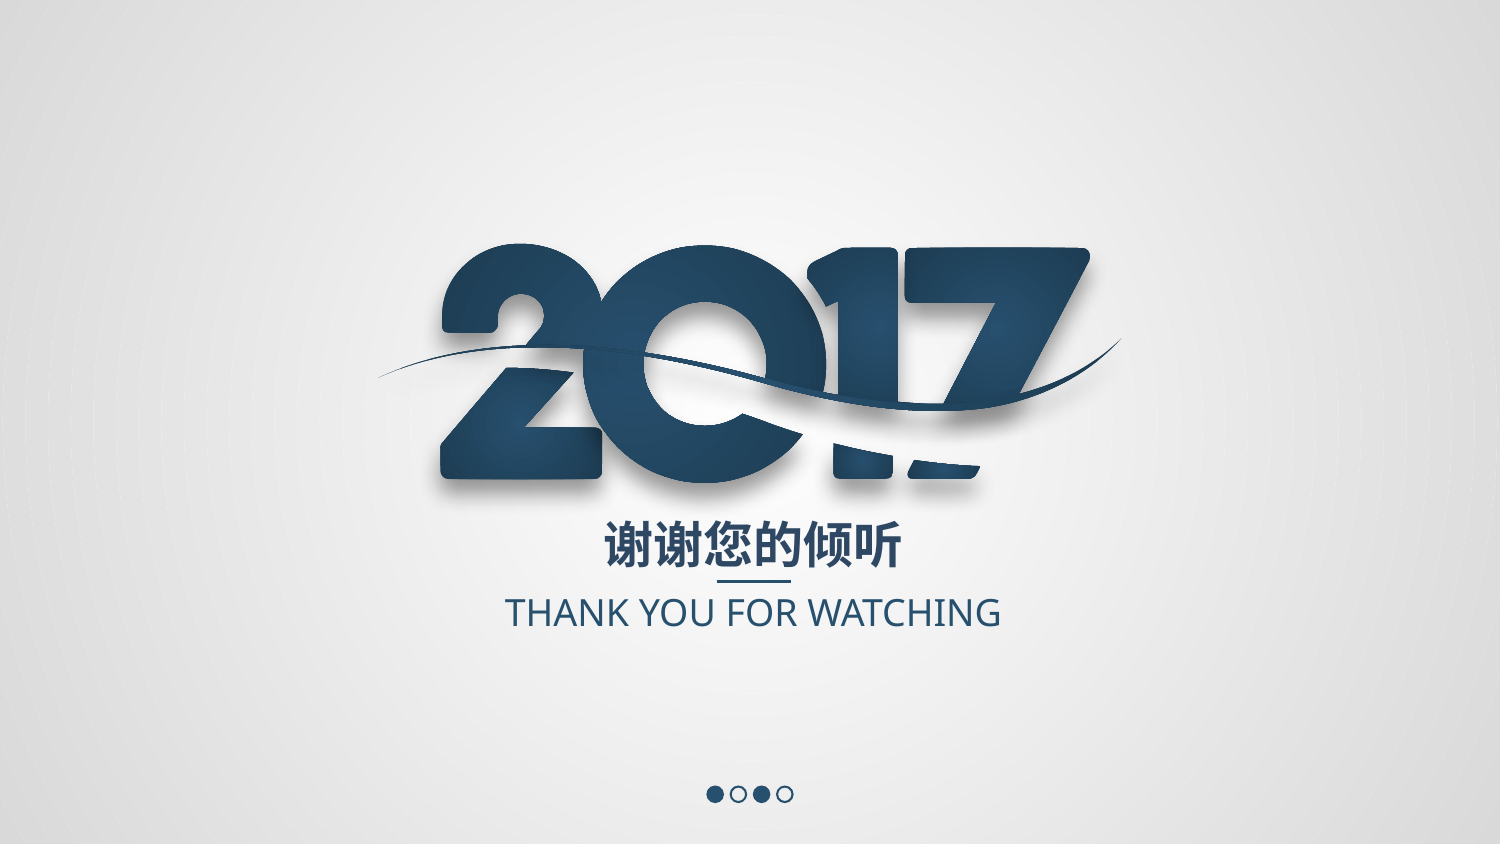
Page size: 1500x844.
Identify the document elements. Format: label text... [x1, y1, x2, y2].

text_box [707, 786, 793, 803]
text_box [378, 243, 1122, 483]
text_box 谢谢您的倾听 [506, 505, 1002, 581]
text_box THANK YOU FOR WATCHING [490, 581, 1018, 642]
